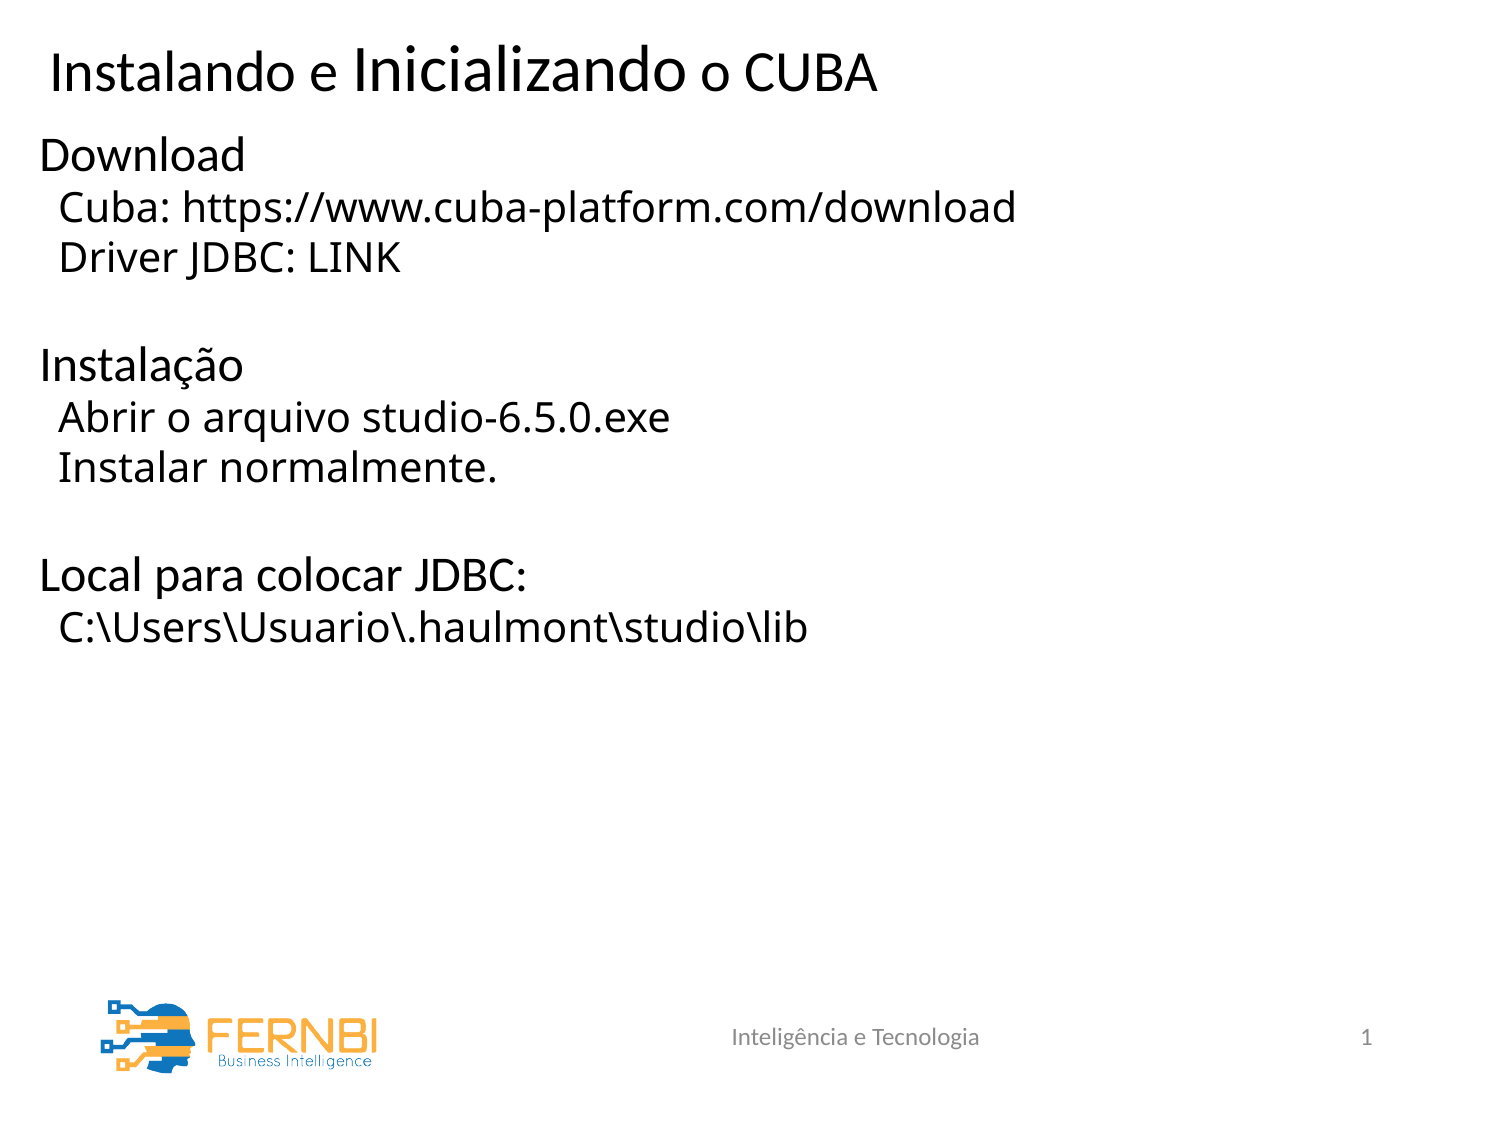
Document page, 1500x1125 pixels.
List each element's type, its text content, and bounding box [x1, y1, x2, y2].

footer Inteligência e Tecnologia [602, 1005, 1110, 1066]
text_box Instalando e Inicializando o CUBA [34, 17, 893, 113]
text_box Download Cuba: https://www.cuba-platform.com/download Driver JDBC: LINK Instalação Abrir o arquivo studio-6.5.0.exe Instalar normalmente. Local para colocar JDBC: C:\Users\Usuario\.haulmont\studio\lib [0, 113, 1033, 709]
slide_number 1 [1336, 1005, 1397, 1066]
picture [49, 961, 404, 1109]
